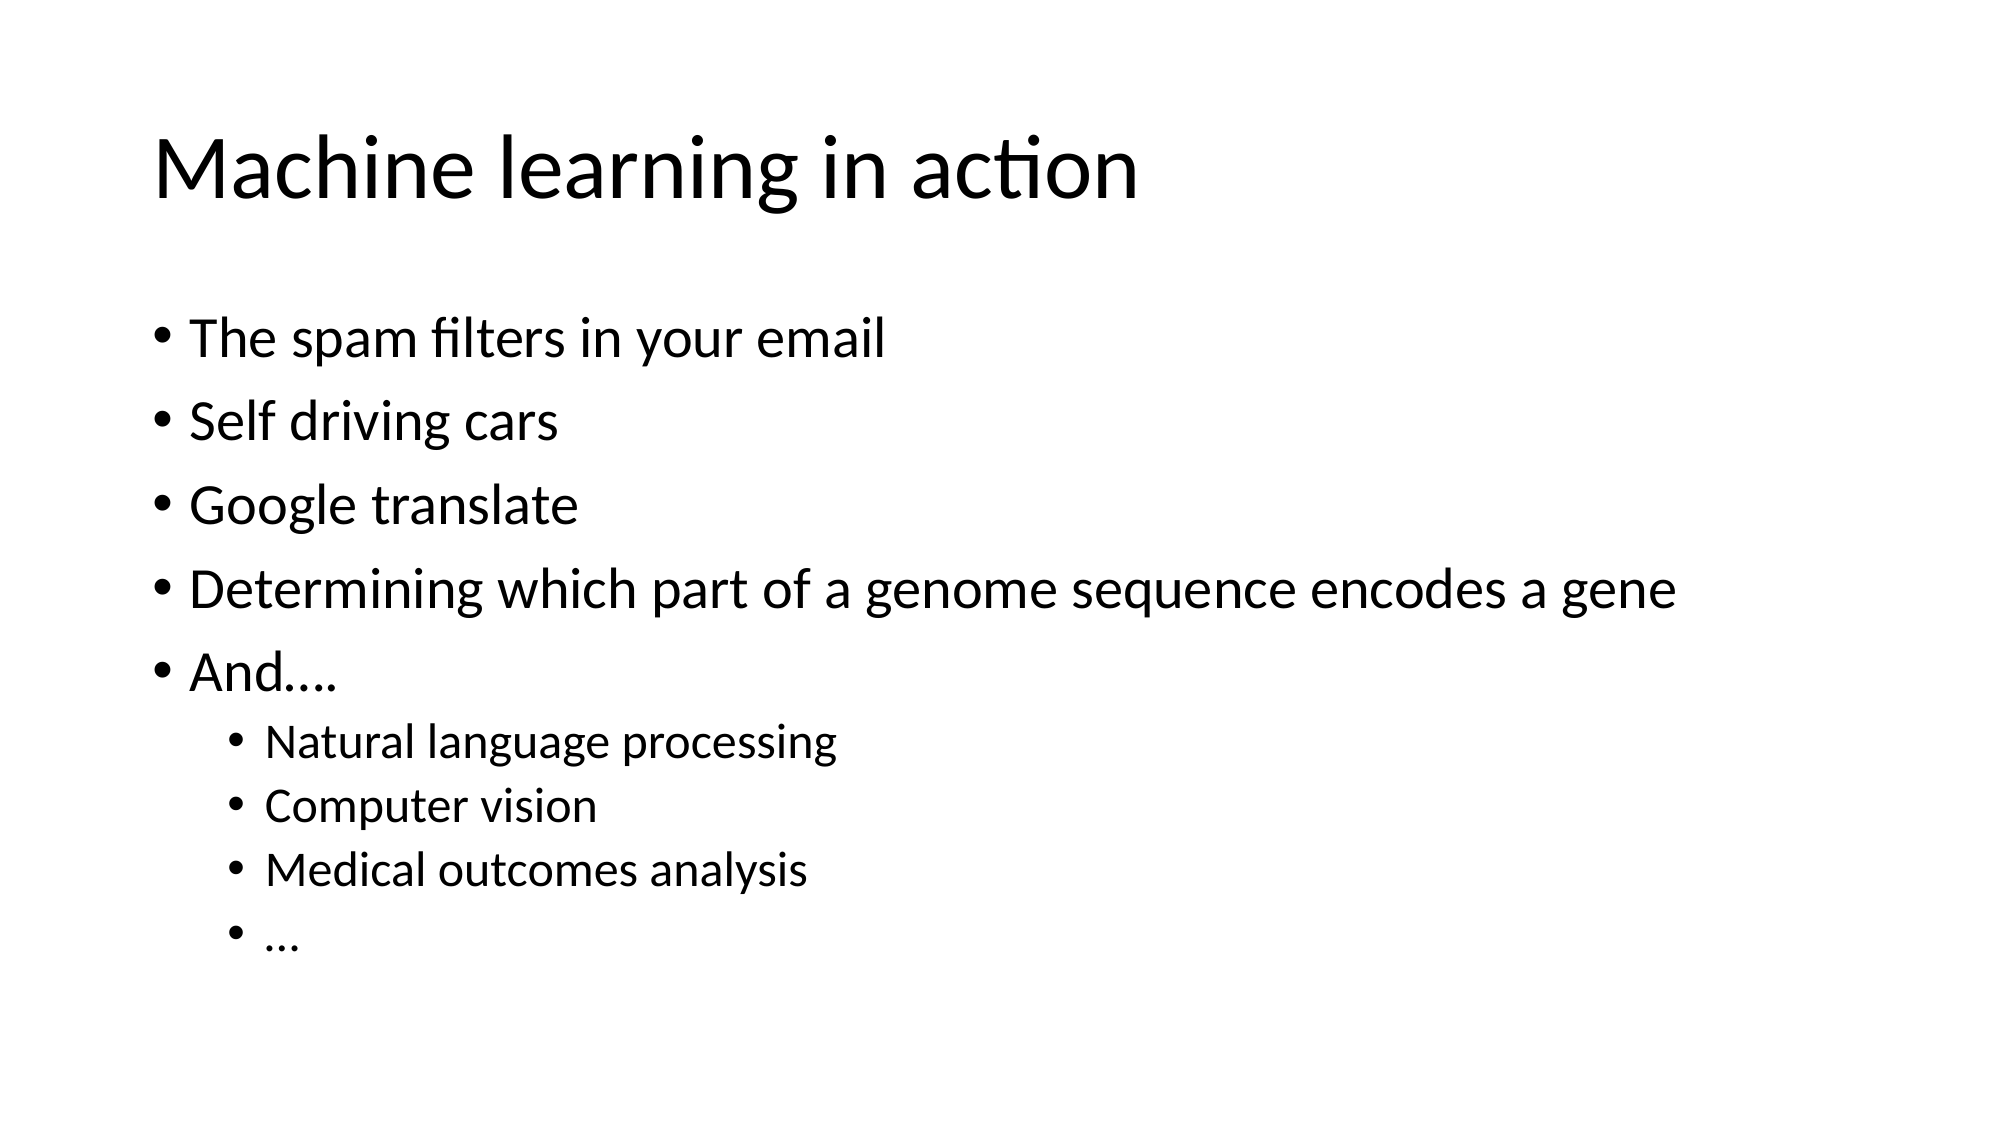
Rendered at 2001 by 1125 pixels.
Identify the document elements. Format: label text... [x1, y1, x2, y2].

title Machine learning in action [137, 59, 1863, 278]
list The spam filters in your email Self driving cars Google translate Determining which part of a genome sequence encodes a gene And…. Natural language processing Computer vision Medical outcomes analysis … [137, 299, 1863, 1014]
